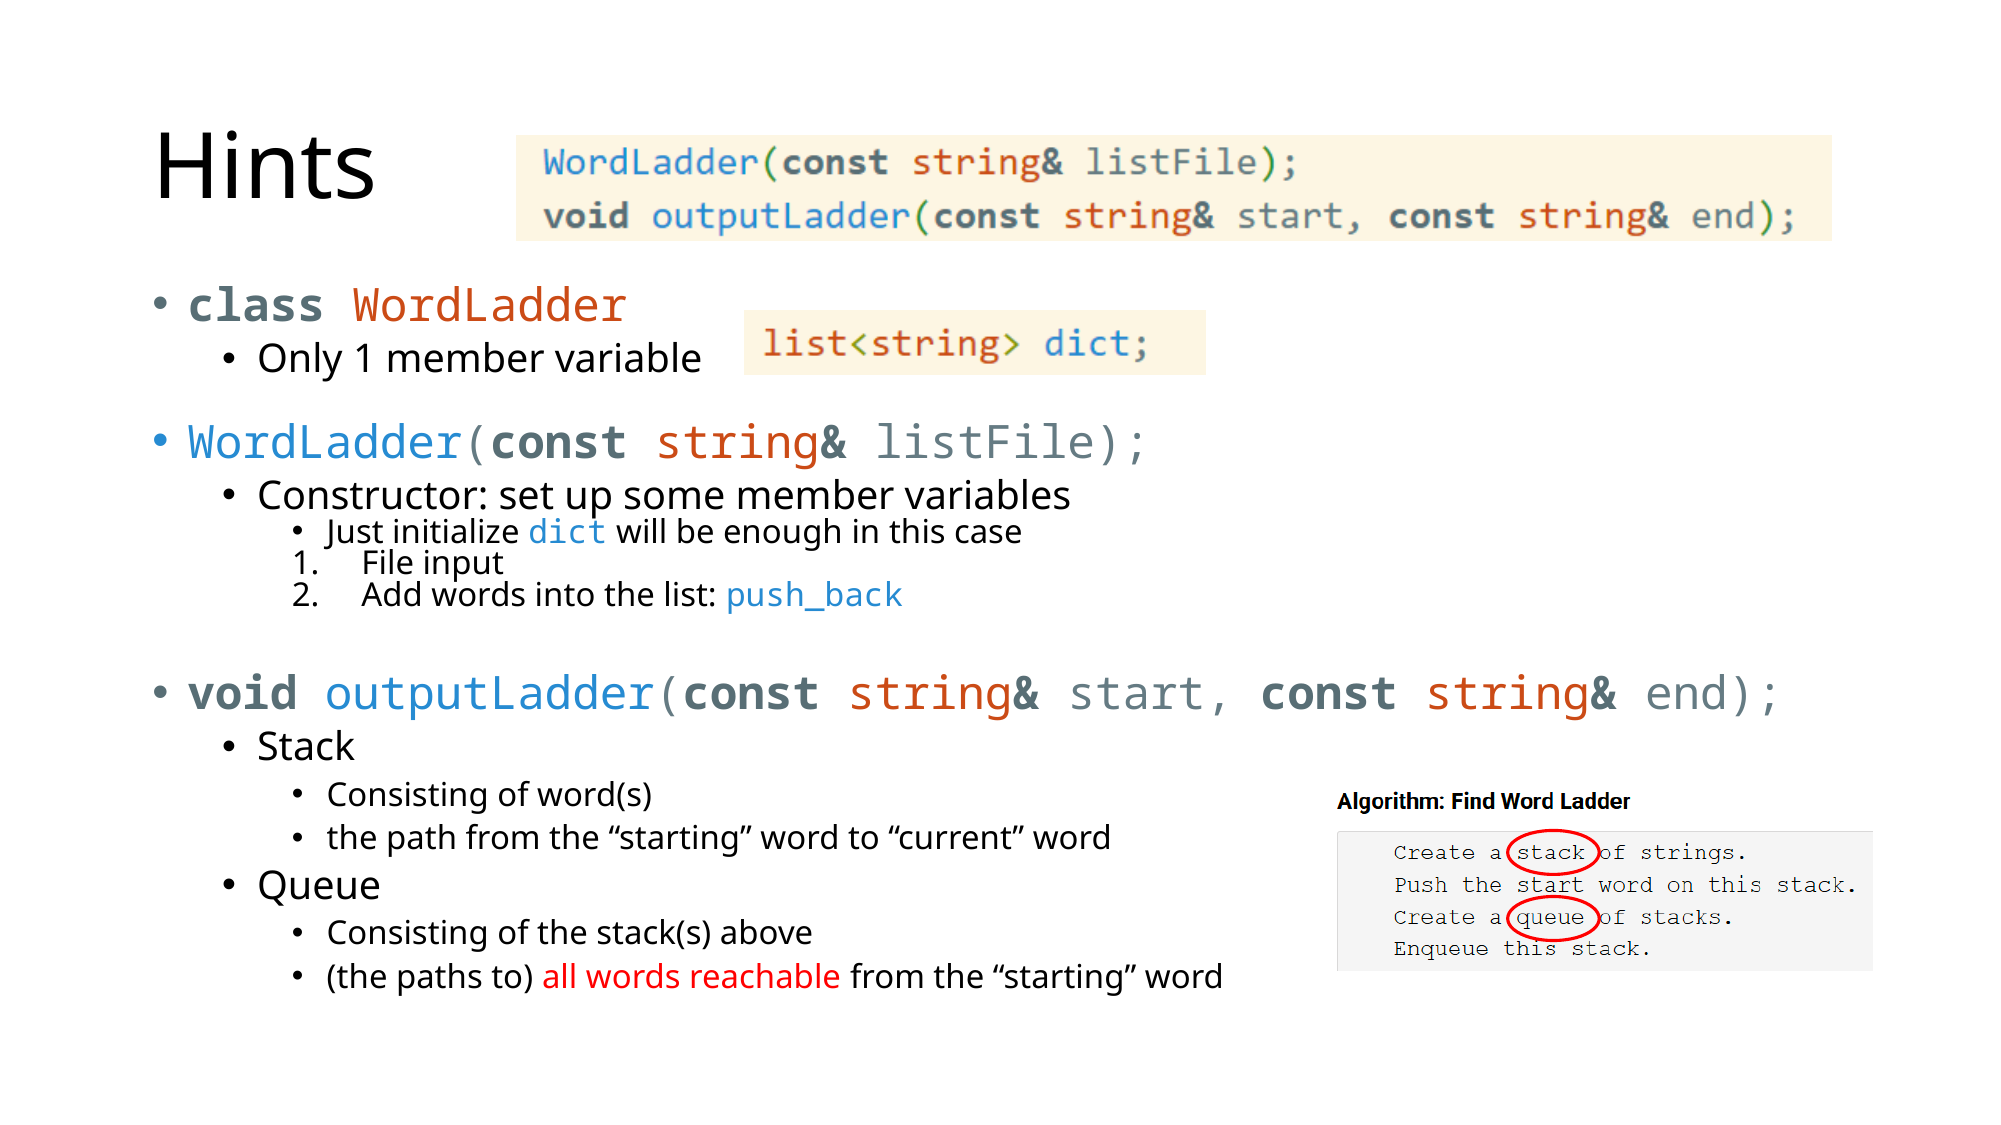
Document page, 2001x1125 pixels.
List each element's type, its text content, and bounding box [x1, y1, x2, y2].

picture [515, 134, 1833, 241]
title Hints [137, 59, 1863, 278]
list class WordLadder Only 1 member variable WordLadder(const string& listFile); Constructor: set up some member variables Just initialize dict will be enough in this case File input Add words into the list: push_back void outputLadder(const string& start, const string& end); Stack Consisting of word(s) the path from the “starting” word to “current” word Queue Consisting of the stack(s) above (the paths to) all words reachable from the “starting” word [137, 299, 1863, 1014]
picture [1324, 777, 1874, 972]
picture [744, 309, 1207, 375]
